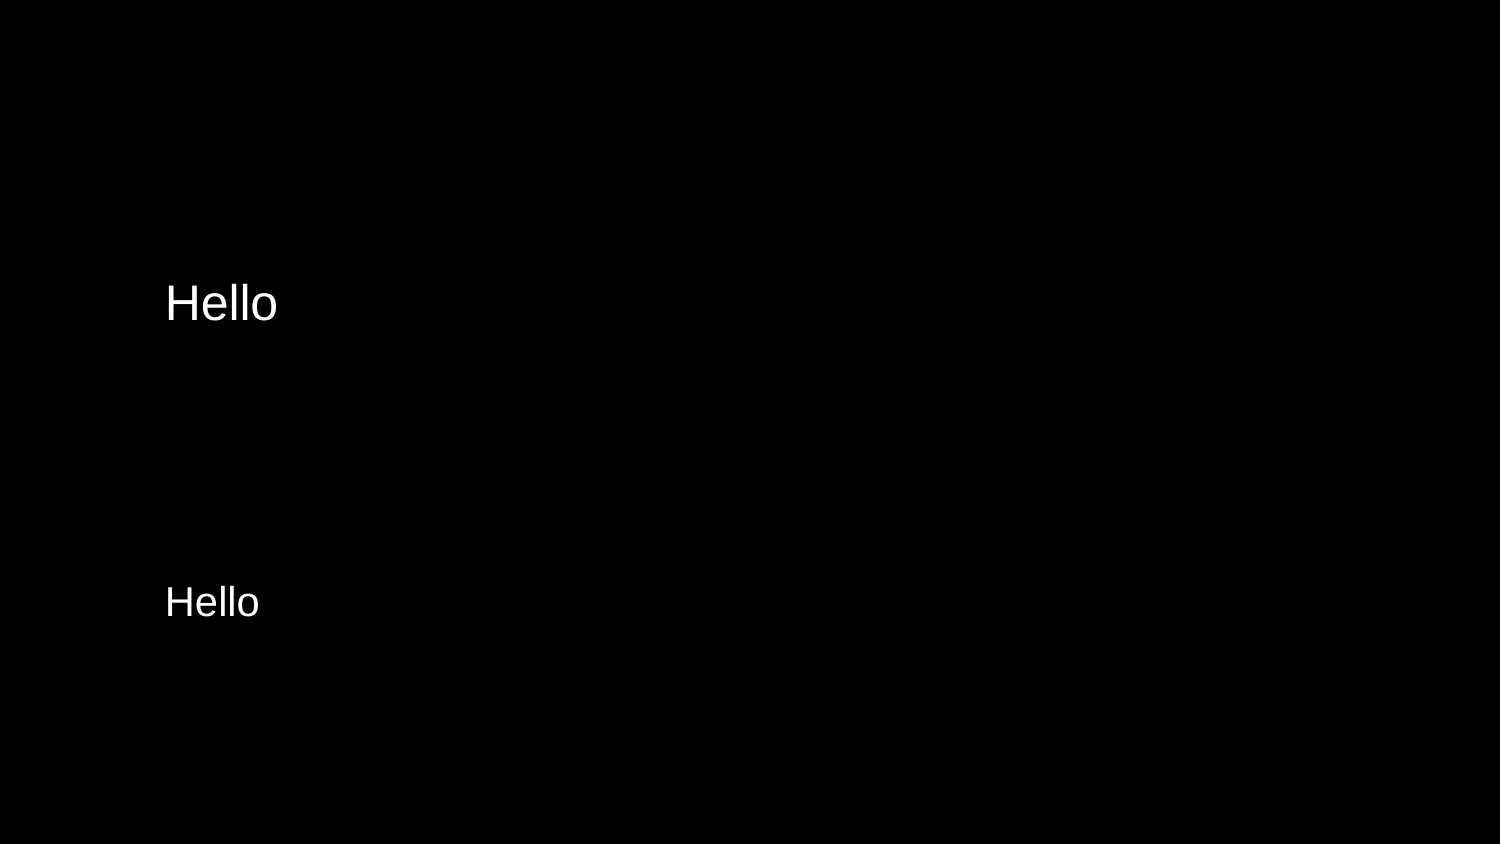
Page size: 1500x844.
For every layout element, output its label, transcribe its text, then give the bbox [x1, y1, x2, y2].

text_box Hello [149, 449, 1425, 750]
text_box Hello [149, 149, 1425, 449]
